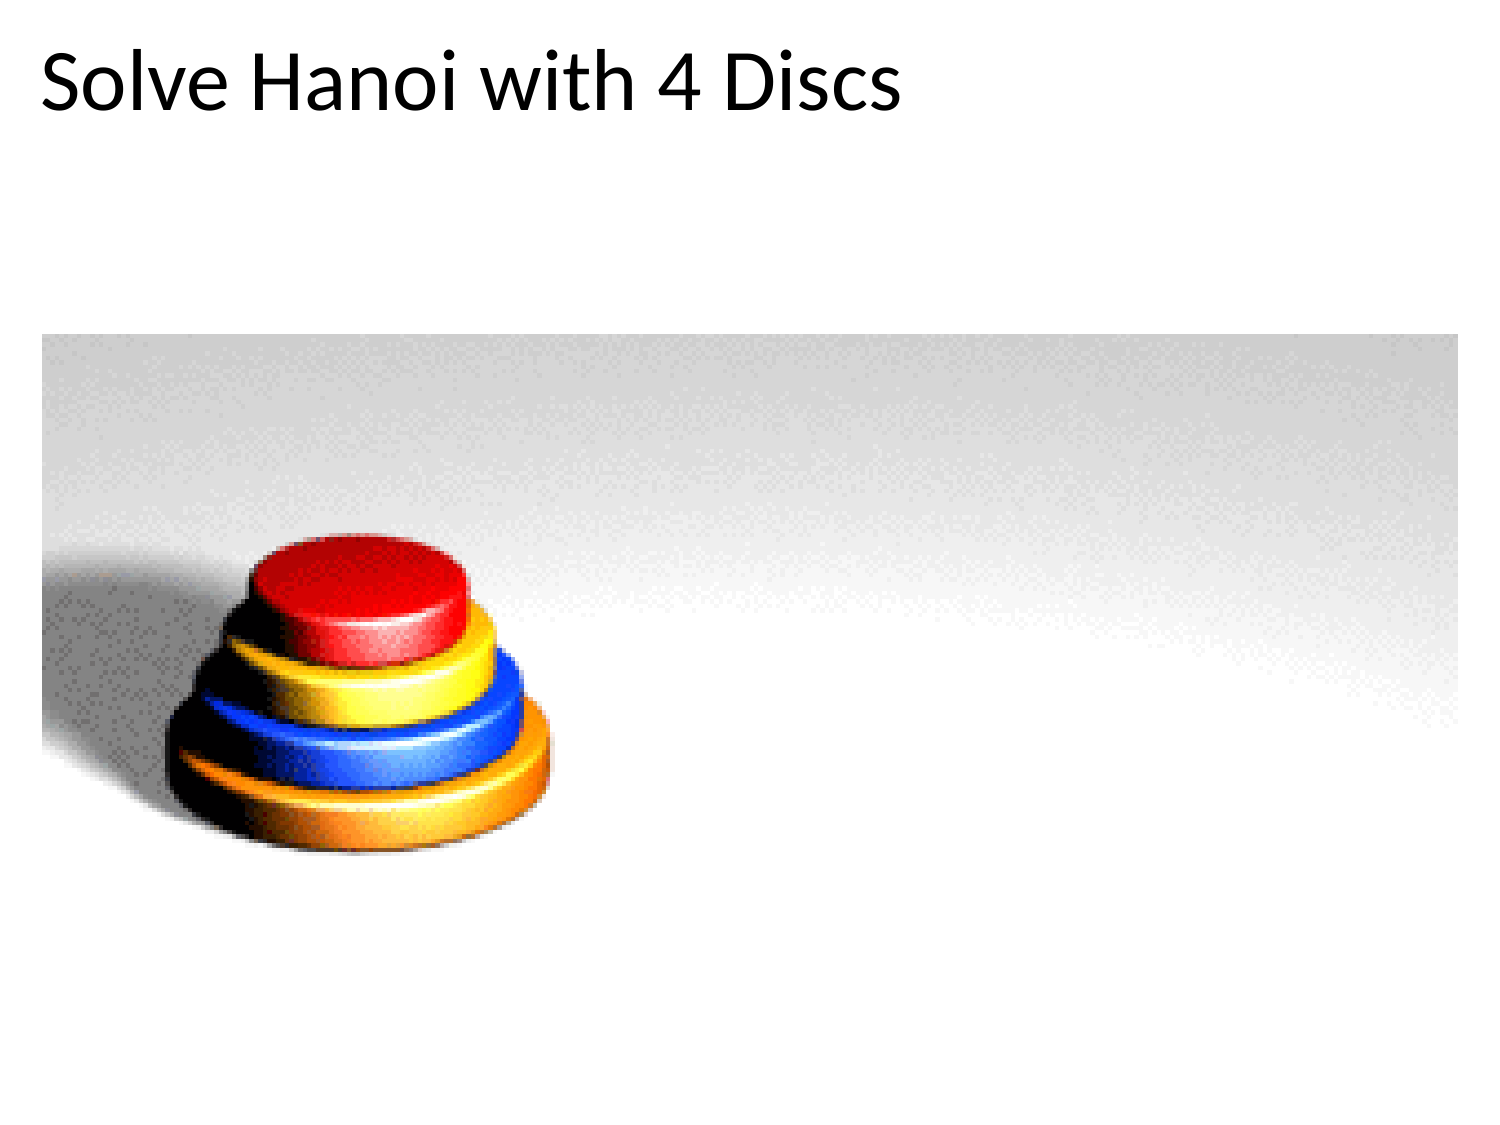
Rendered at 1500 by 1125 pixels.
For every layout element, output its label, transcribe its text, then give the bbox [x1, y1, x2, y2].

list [42, 334, 1458, 888]
title Solve Hanoi with 4 Discs [25, 26, 1469, 138]
